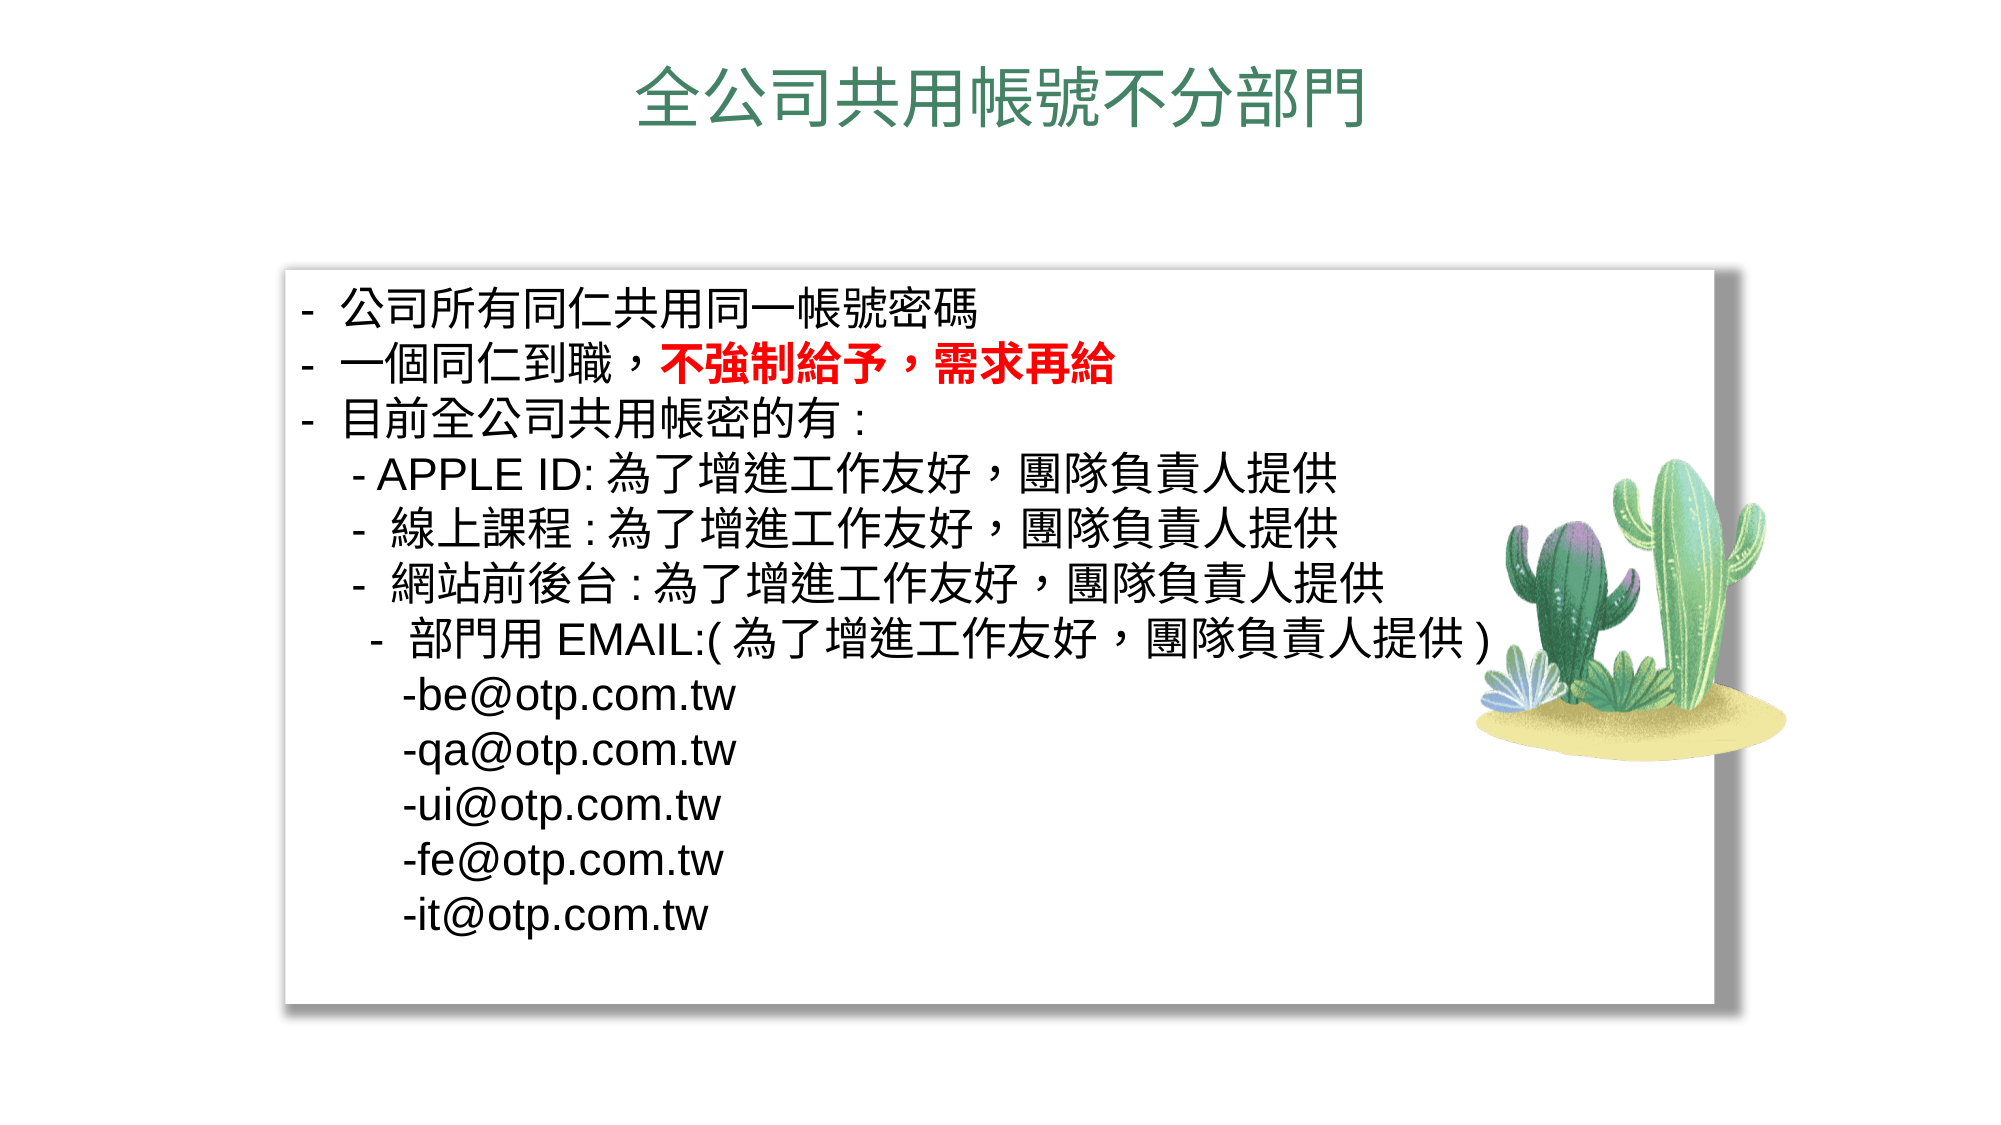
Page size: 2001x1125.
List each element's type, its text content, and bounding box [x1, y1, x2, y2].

text_box 全公司共用帳號不分部門 [619, 48, 1384, 143]
picture [1426, 403, 1841, 818]
text_box - 公司所有同仁共用同一帳號密碼 - 一個同仁到職，不強制給予，需求再給 - 目前全公司共用帳密的有: - APPLE ID:為了增進工作友好，團隊負責人提供 - 線上課程:為了增進工作友好，團隊負責人提供 - 網站前後台:為了增進工作友好，團隊負責人提供 - 部門用EMAIL:(為了增進工作友好，團隊負責人提供) -be@otp.com.tw -qa@otp.com.tw -ui@otp.com.tw -fe@otp.com.tw -it@otp.com.tw [283, 268, 1716, 1006]
text_box [370, 339, 1528, 654]
